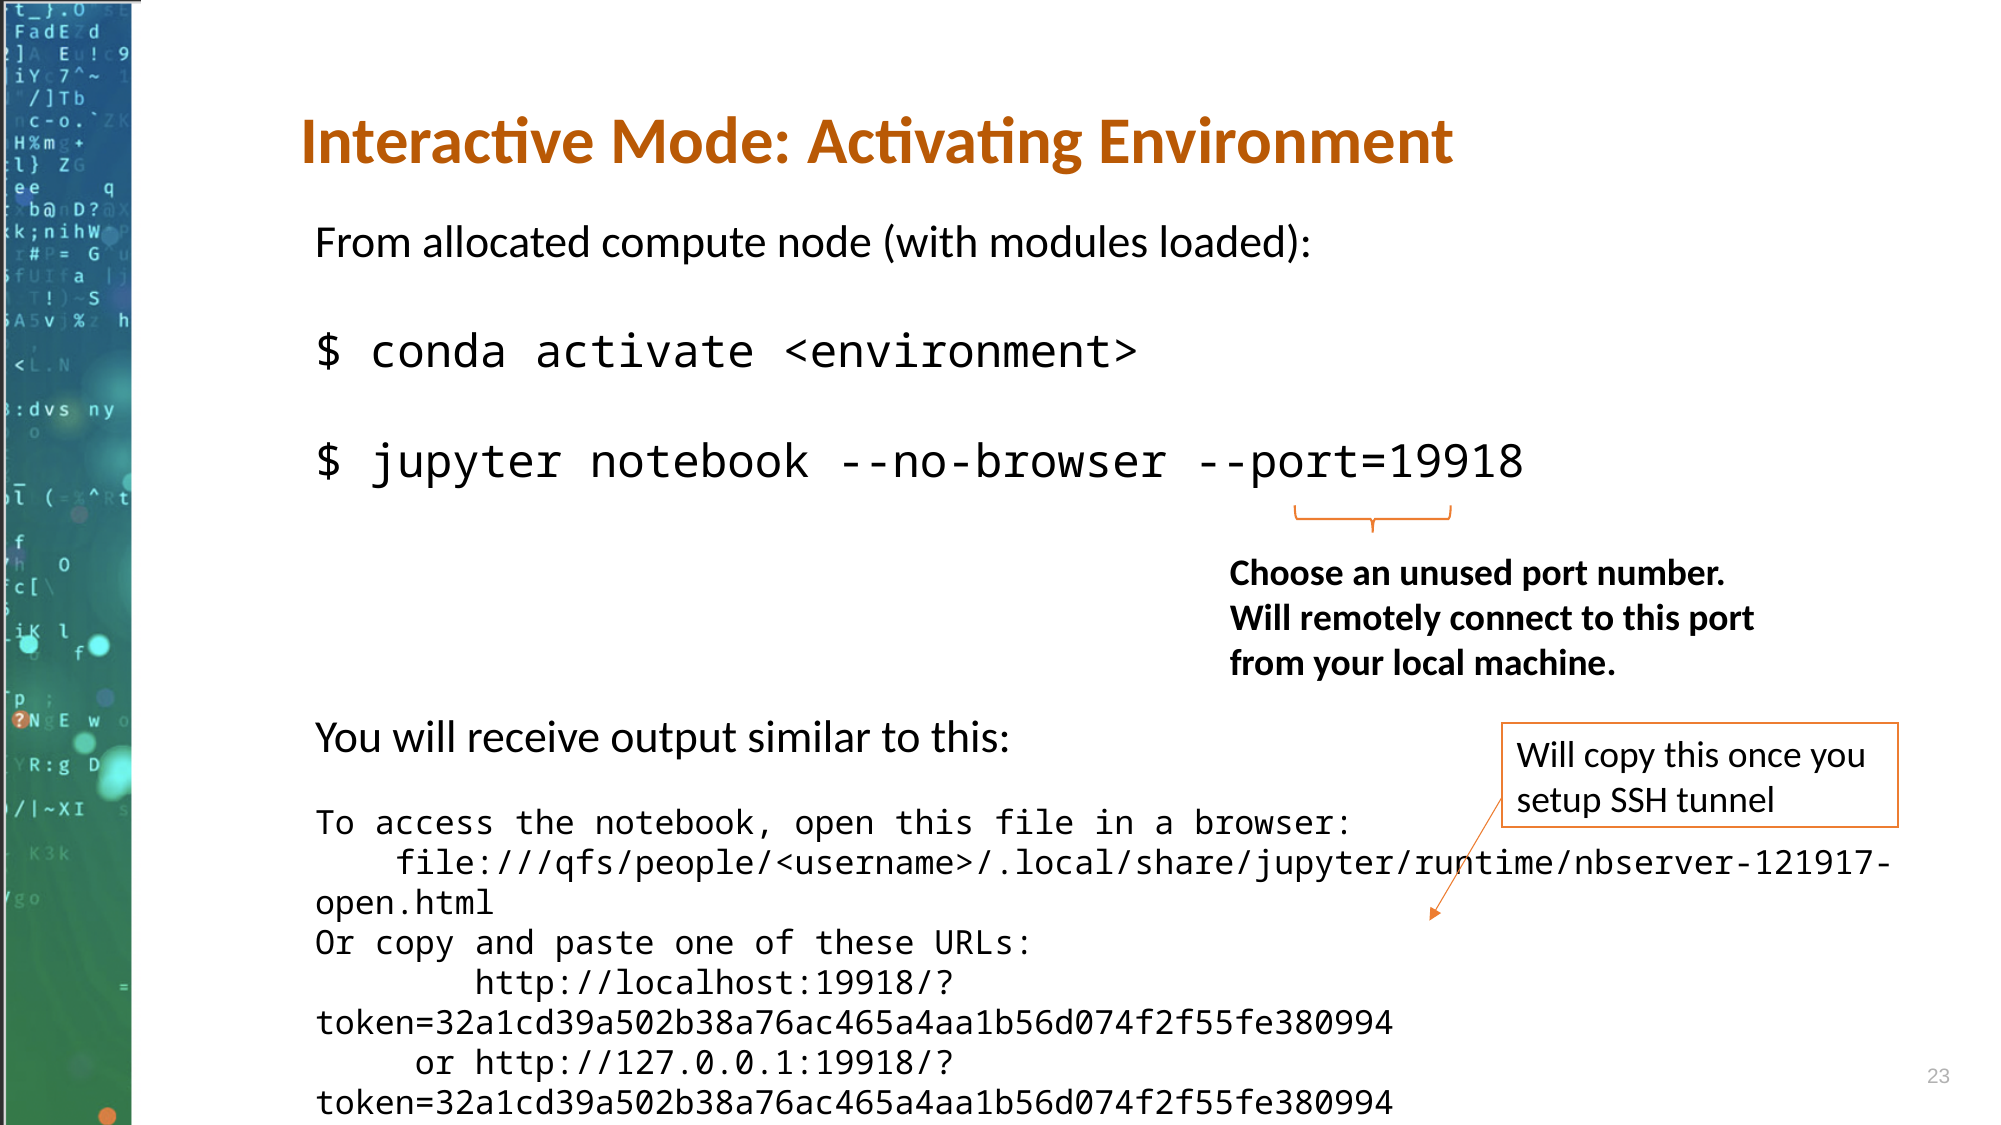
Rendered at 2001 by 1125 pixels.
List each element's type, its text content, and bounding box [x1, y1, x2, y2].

title Interactive Mode: Activating Environment [300, 59, 1950, 225]
text_box Will copy this once you setup SSH tunnel [1501, 722, 1899, 828]
text_box Choose an unused port number. Will remotely connect to this port from your local machine. [1214, 540, 1789, 691]
picture [0, 0, 141, 1125]
text_box [1294, 505, 1452, 533]
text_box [1429, 797, 1502, 921]
slide_number 23 [1938, 1050, 1950, 1088]
text_box From allocated compute node (with modules loaded): $ conda activate <environment> $ jupyter notebook --no-browser --port=19918 You will receive output similar to this: To access the notebook, open this file in a browser: file:///qfs/people/<username>/.local/share/jupyter/runtime/nbserver-121917-open.html Or copy and paste one of these URLs: http://localhost:19918/?token=32a1cd39a502b38a76ac465a4aa1b56d074f2f55fe380994 or http://127.0.0.1:19918/?token=32a1cd39a502b38a76ac465a4aa1b56d074f2f55fe380994 [300, 204, 1938, 1125]
